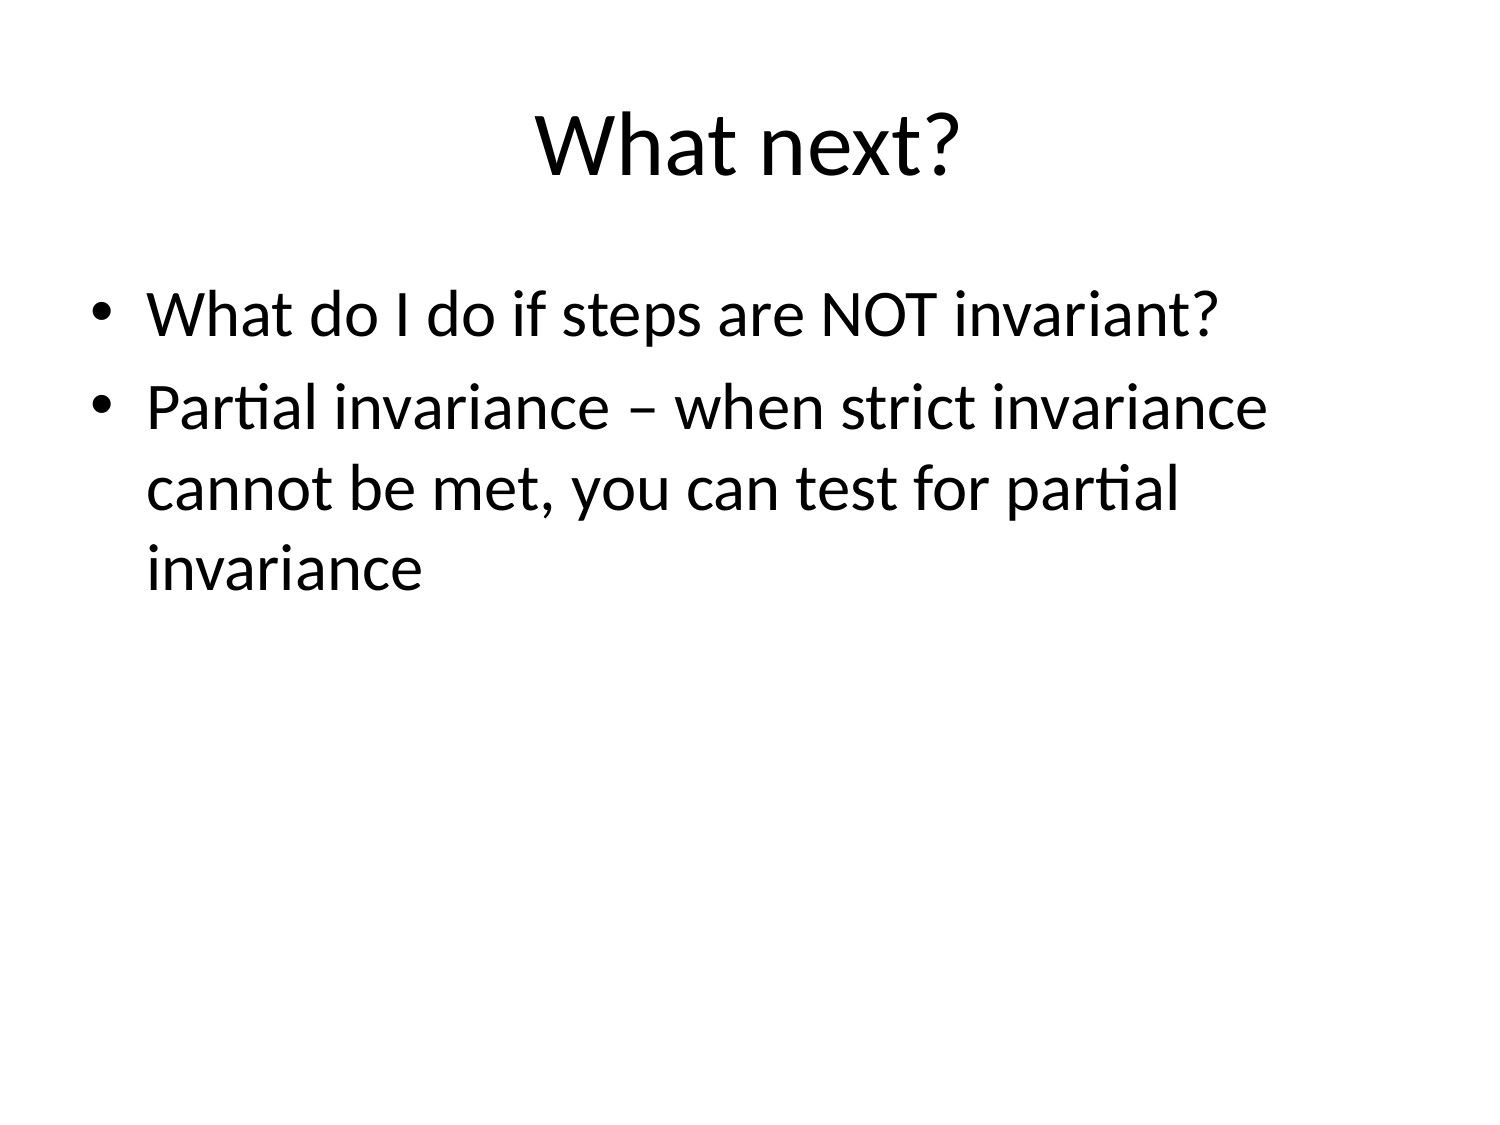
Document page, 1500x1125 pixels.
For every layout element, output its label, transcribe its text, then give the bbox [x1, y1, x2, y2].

list What do I do if steps are NOT invariant? Partial invariance – when strict invariance cannot be met, you can test for partial invariance [75, 262, 1425, 1005]
title What next? [75, 45, 1425, 233]
